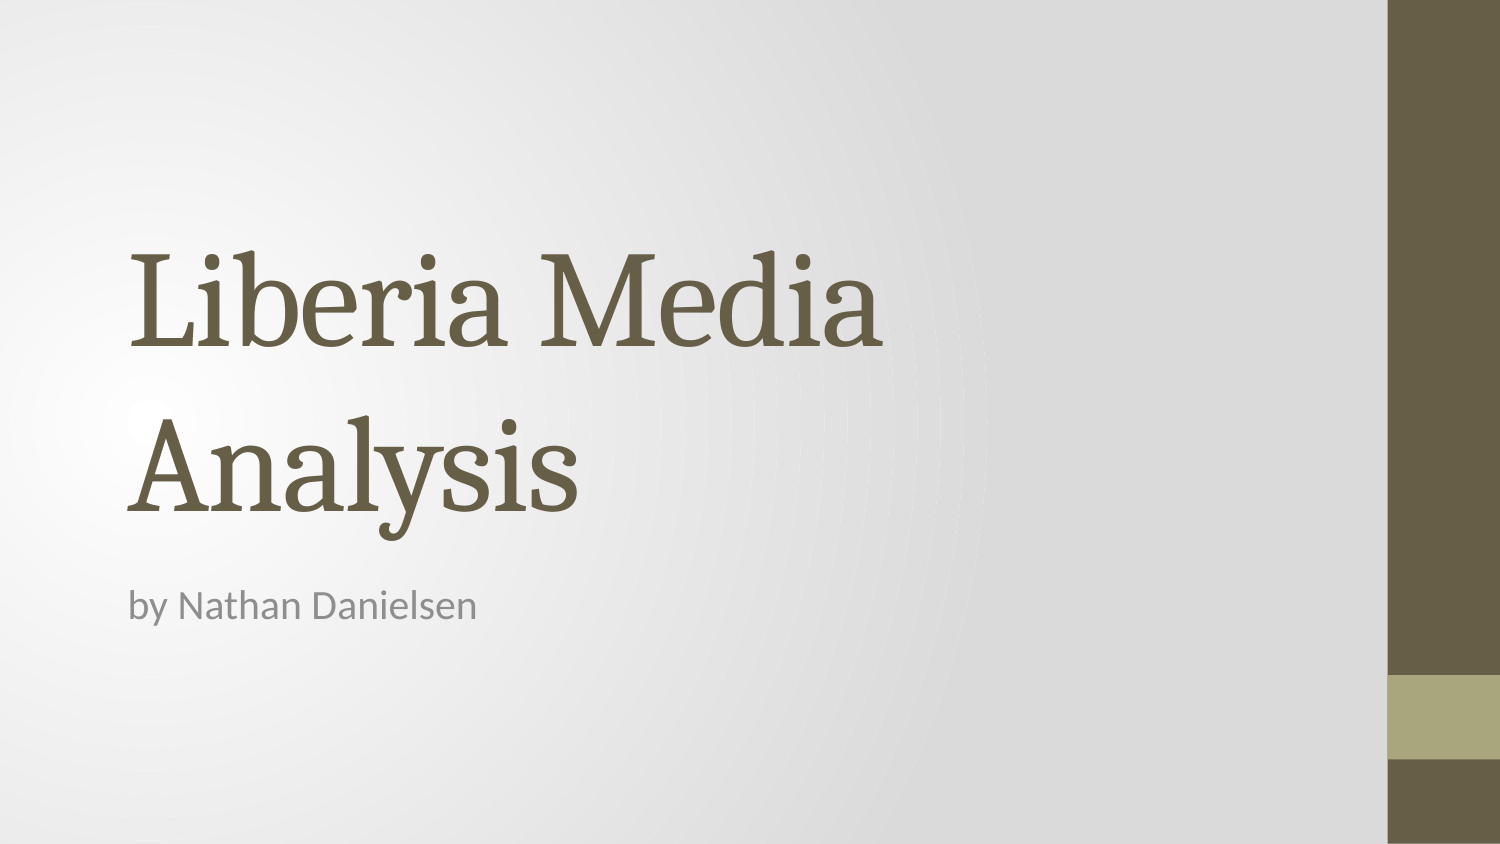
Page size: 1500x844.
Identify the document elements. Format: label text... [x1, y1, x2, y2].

subtitle by Nathan Danielsen [112, 562, 1173, 694]
title Liberia Media Analysis [112, 234, 1350, 554]
